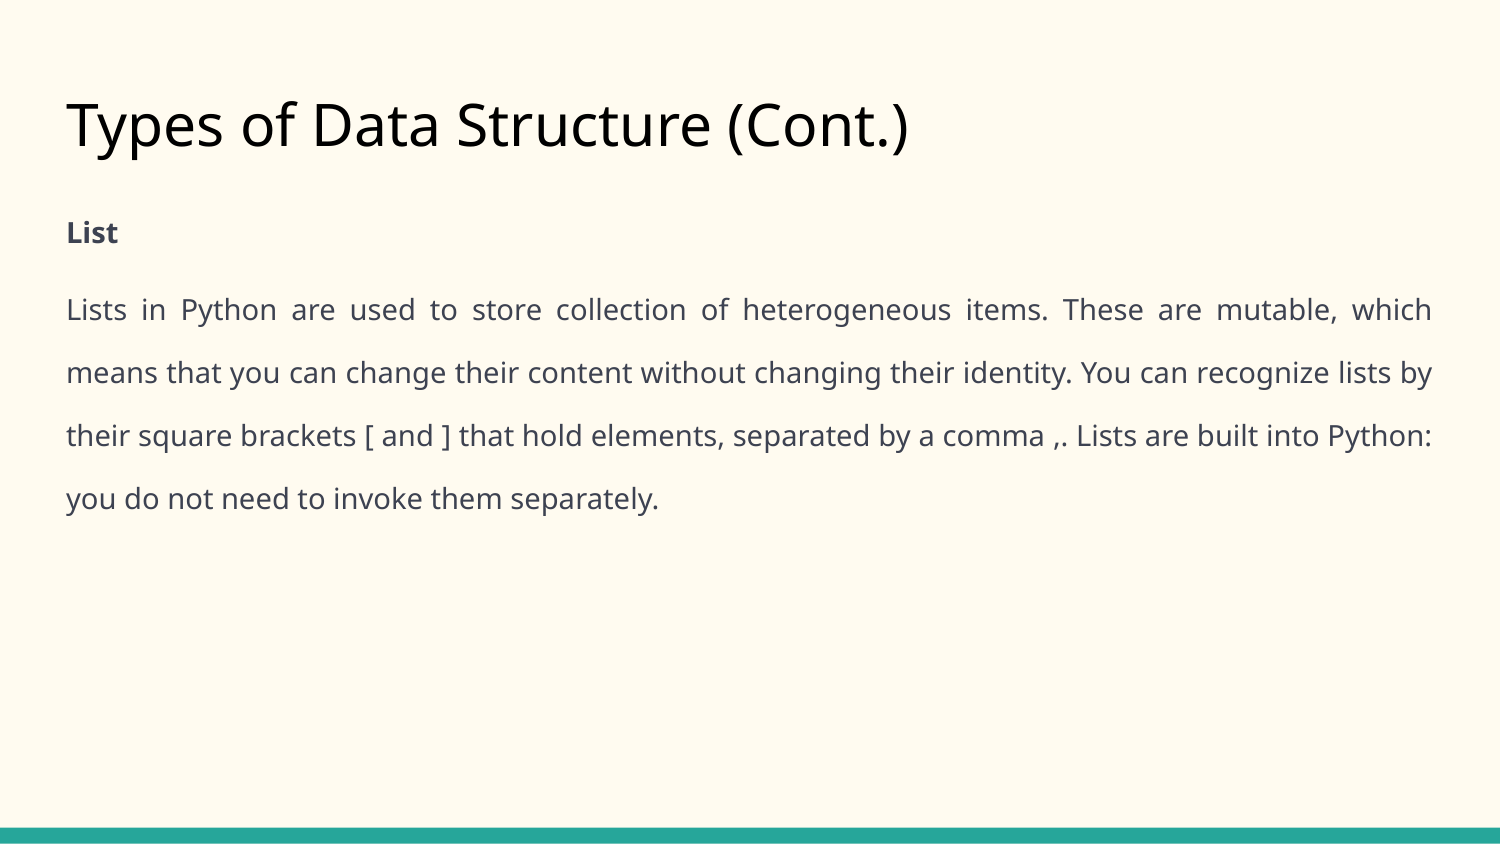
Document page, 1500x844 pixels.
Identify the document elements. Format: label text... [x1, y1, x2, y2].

list List Lists in Python are used to store collection of heterogeneous items. These are mutable, which means that you can change their content without changing their identity. You can recognize lists by their square brackets [ and ] that hold elements, separated by a comma ,. Lists are built into Python: you do not need to invoke them separately. [51, 192, 1449, 750]
title Types of Data Structure (Cont.) [51, 72, 1449, 174]
